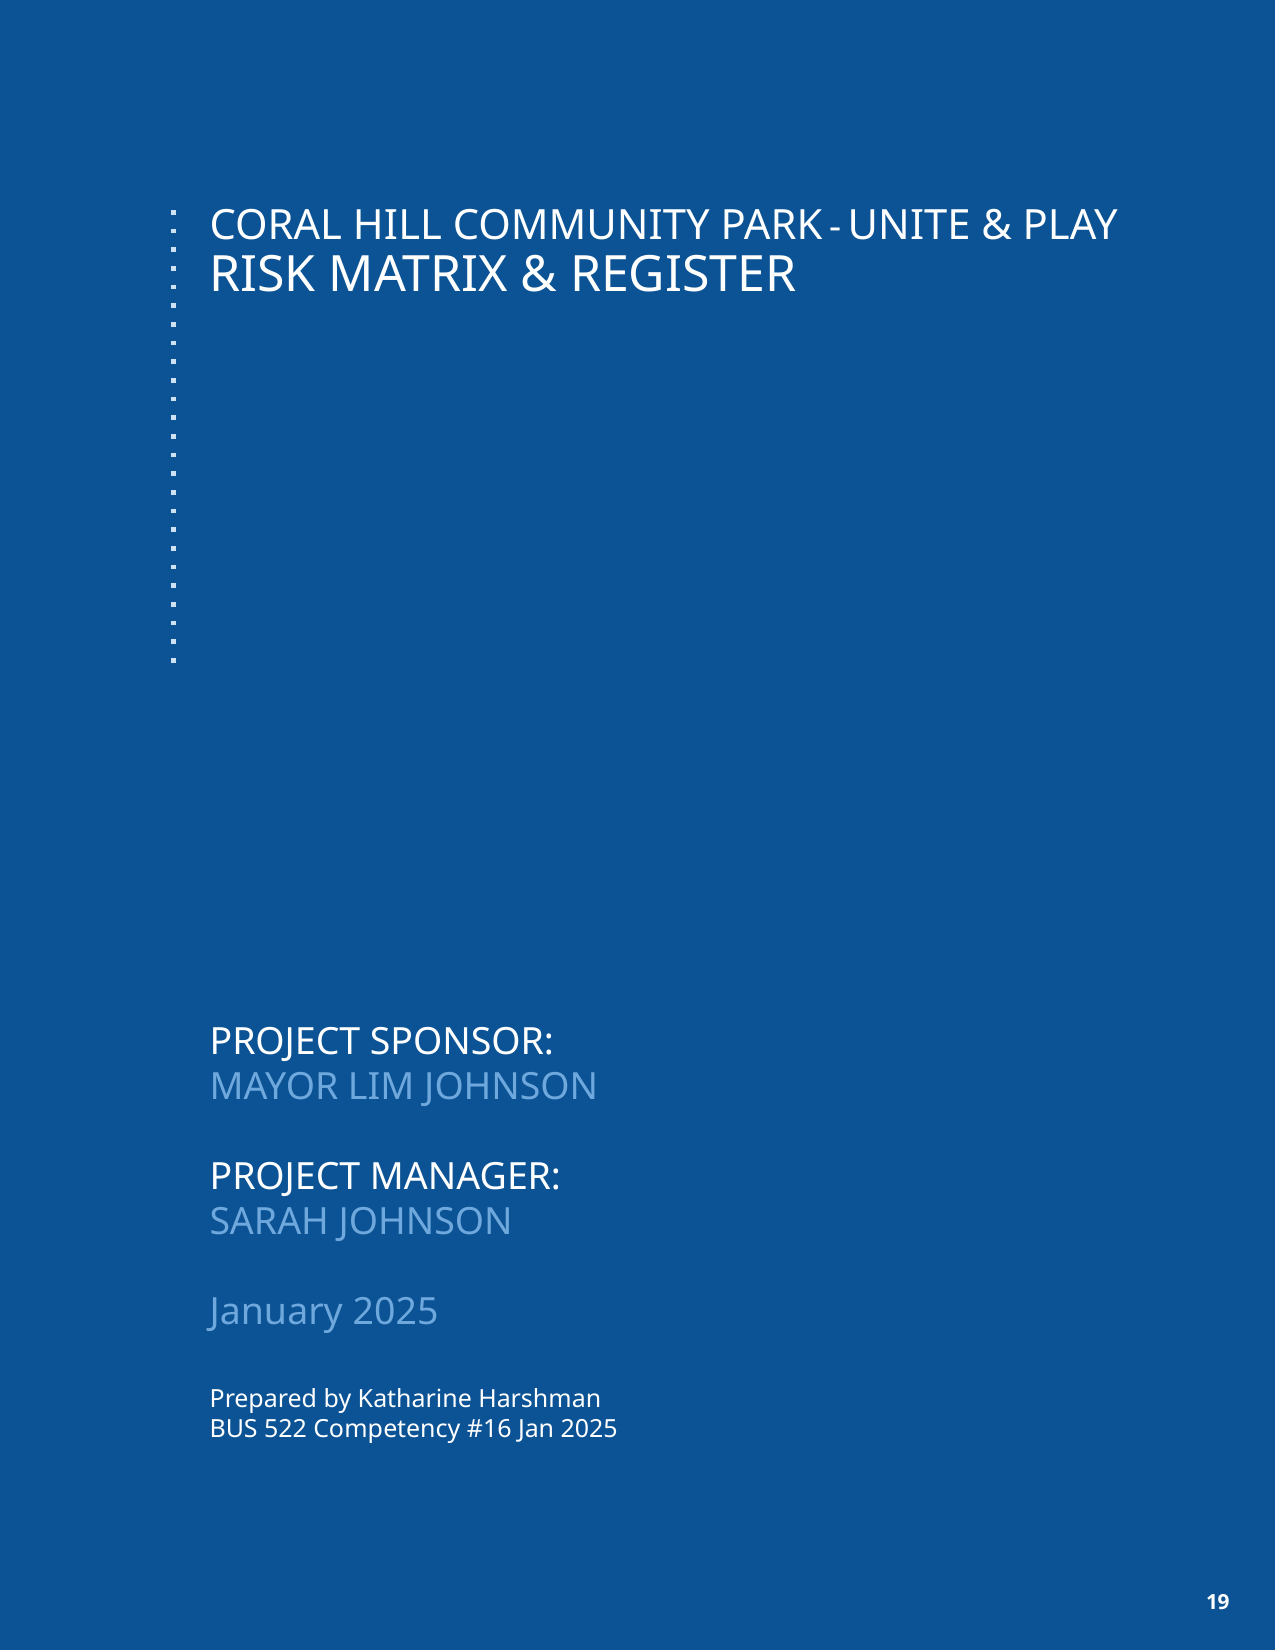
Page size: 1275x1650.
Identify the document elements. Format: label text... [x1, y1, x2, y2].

subtitle PROJECT SPONSOR: MAYOR LIM JOHNSON PROJECT MANAGER: SARAH JOHNSON January 2025 [194, 1008, 1094, 1390]
slide_number ‹#› [1168, 1573, 1245, 1650]
list Prepared by Katharine Harshman BUS 522 Competency #16 Jan 2025 [194, 1367, 675, 1531]
title CORAL HILL COMMUNITY PARK - UNITE & PLAY RISK MATRIX & REGISTER [194, 183, 1174, 556]
